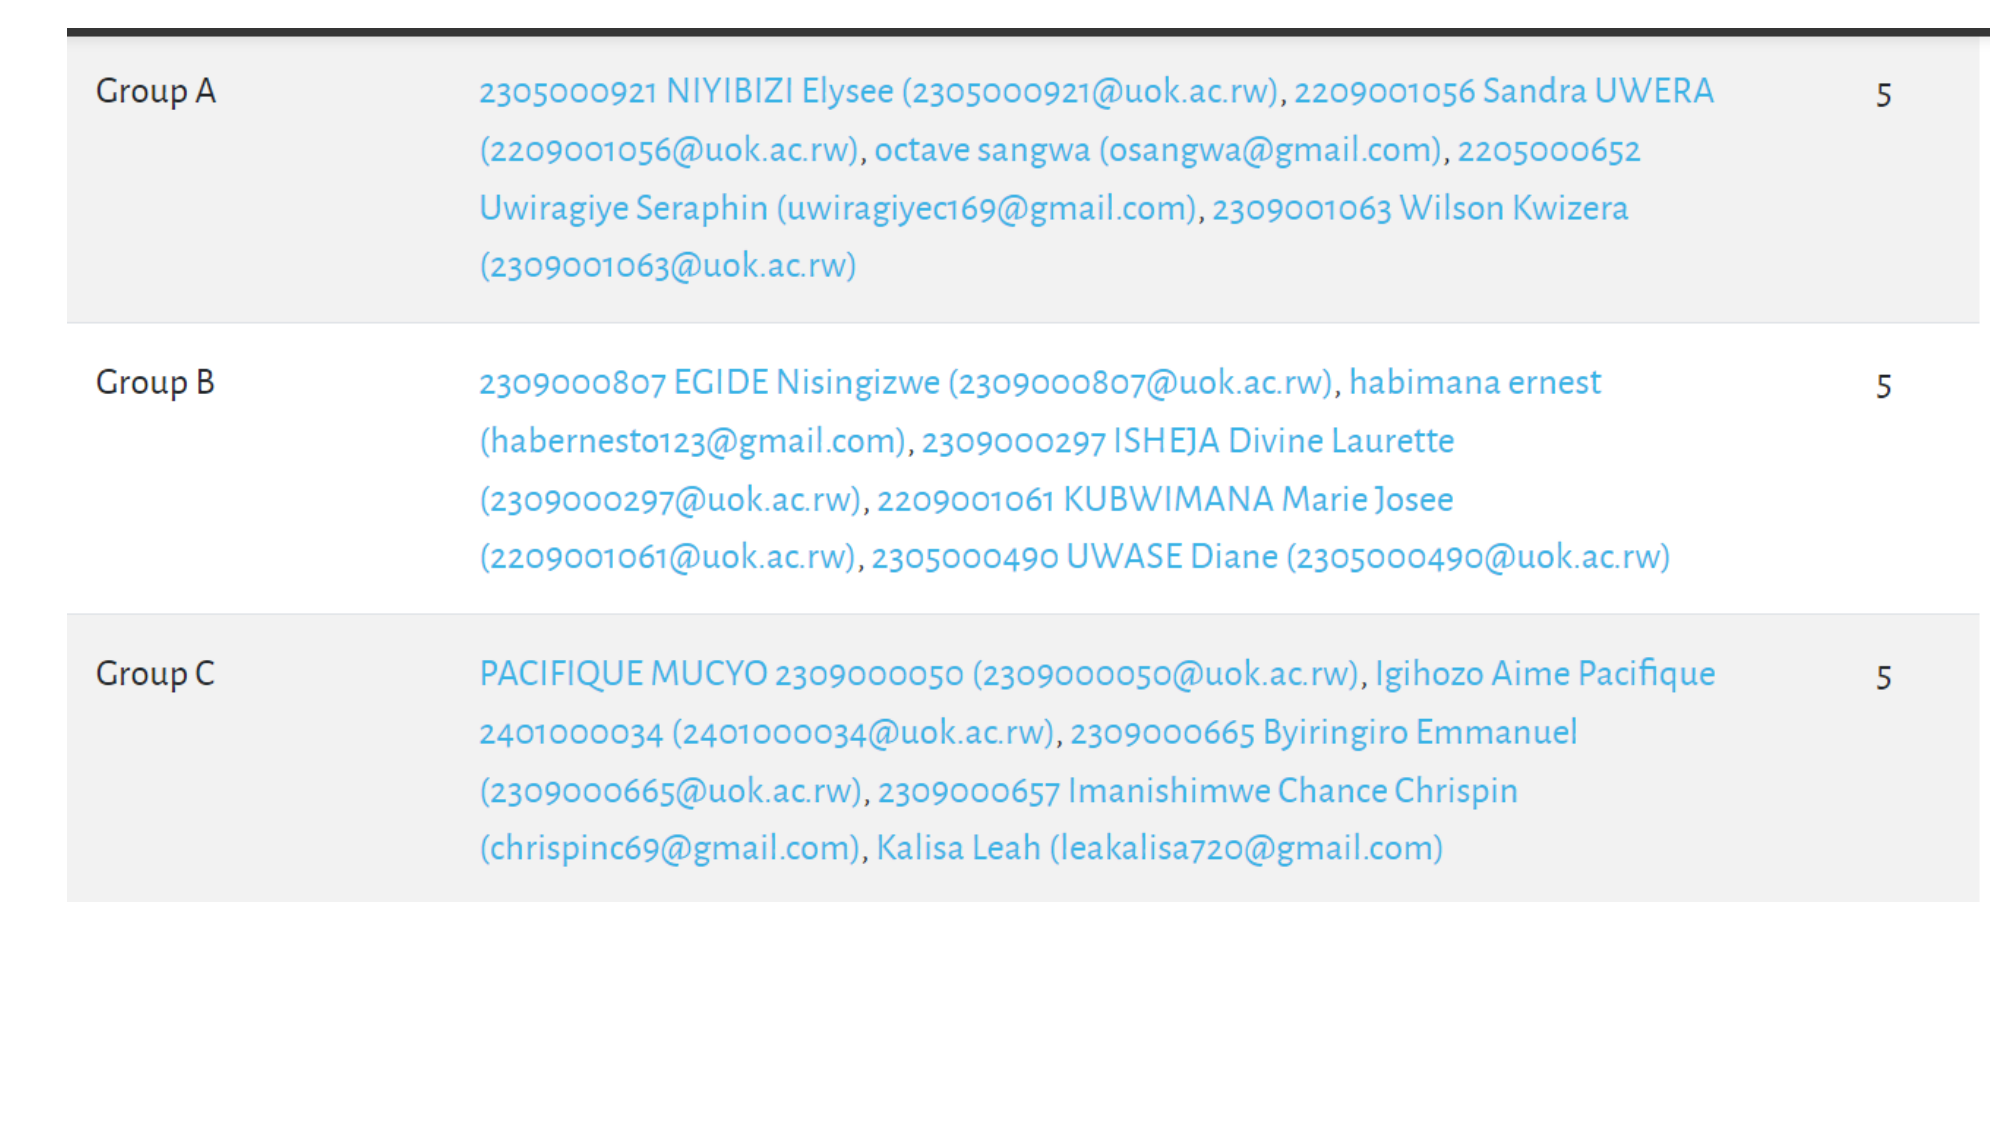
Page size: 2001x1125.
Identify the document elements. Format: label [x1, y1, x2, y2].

list [67, 28, 1990, 902]
